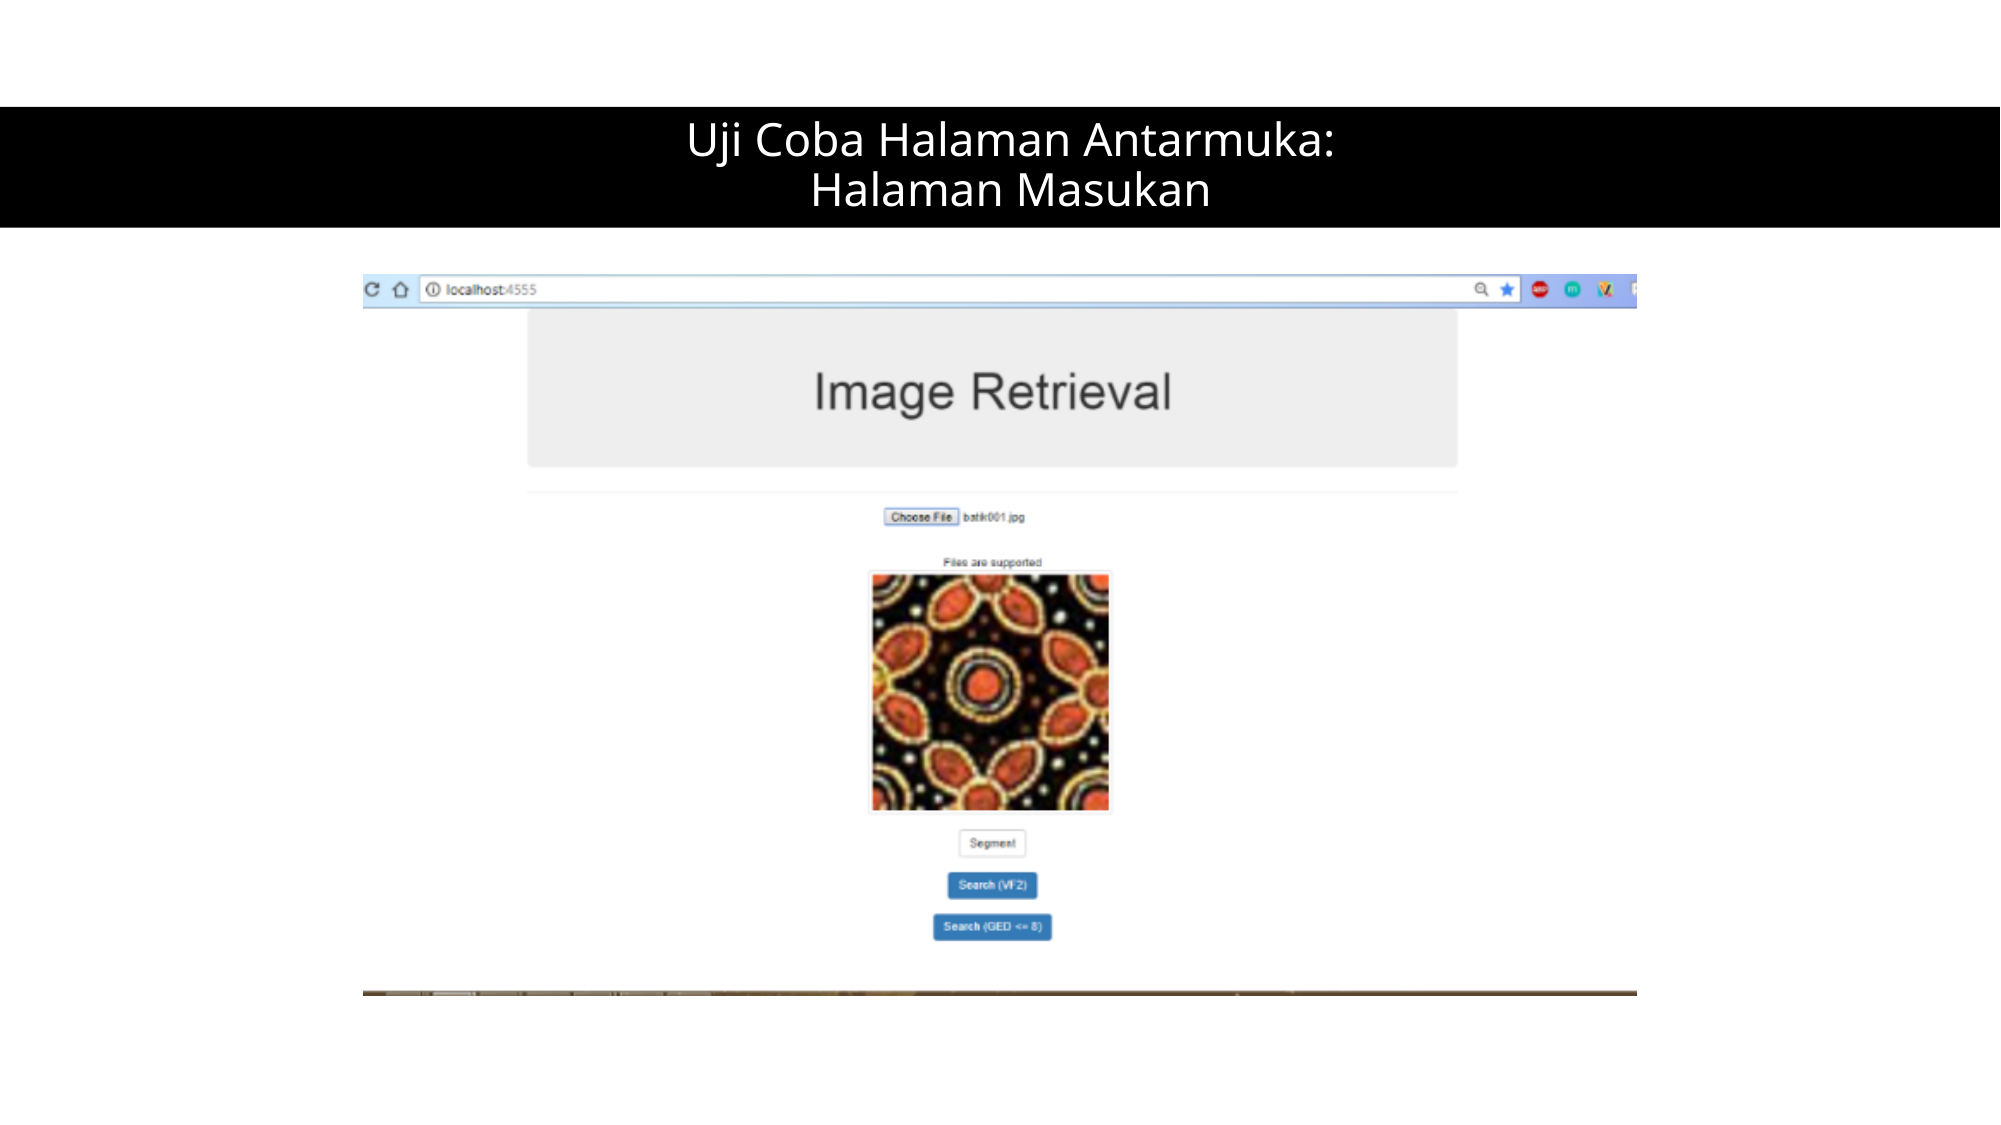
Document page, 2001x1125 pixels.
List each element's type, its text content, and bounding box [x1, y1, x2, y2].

text_box [0, 106, 2000, 229]
title Uji Coba Halaman Antarmuka: Halaman Masukan [91, 105, 1931, 228]
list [362, 274, 1637, 996]
